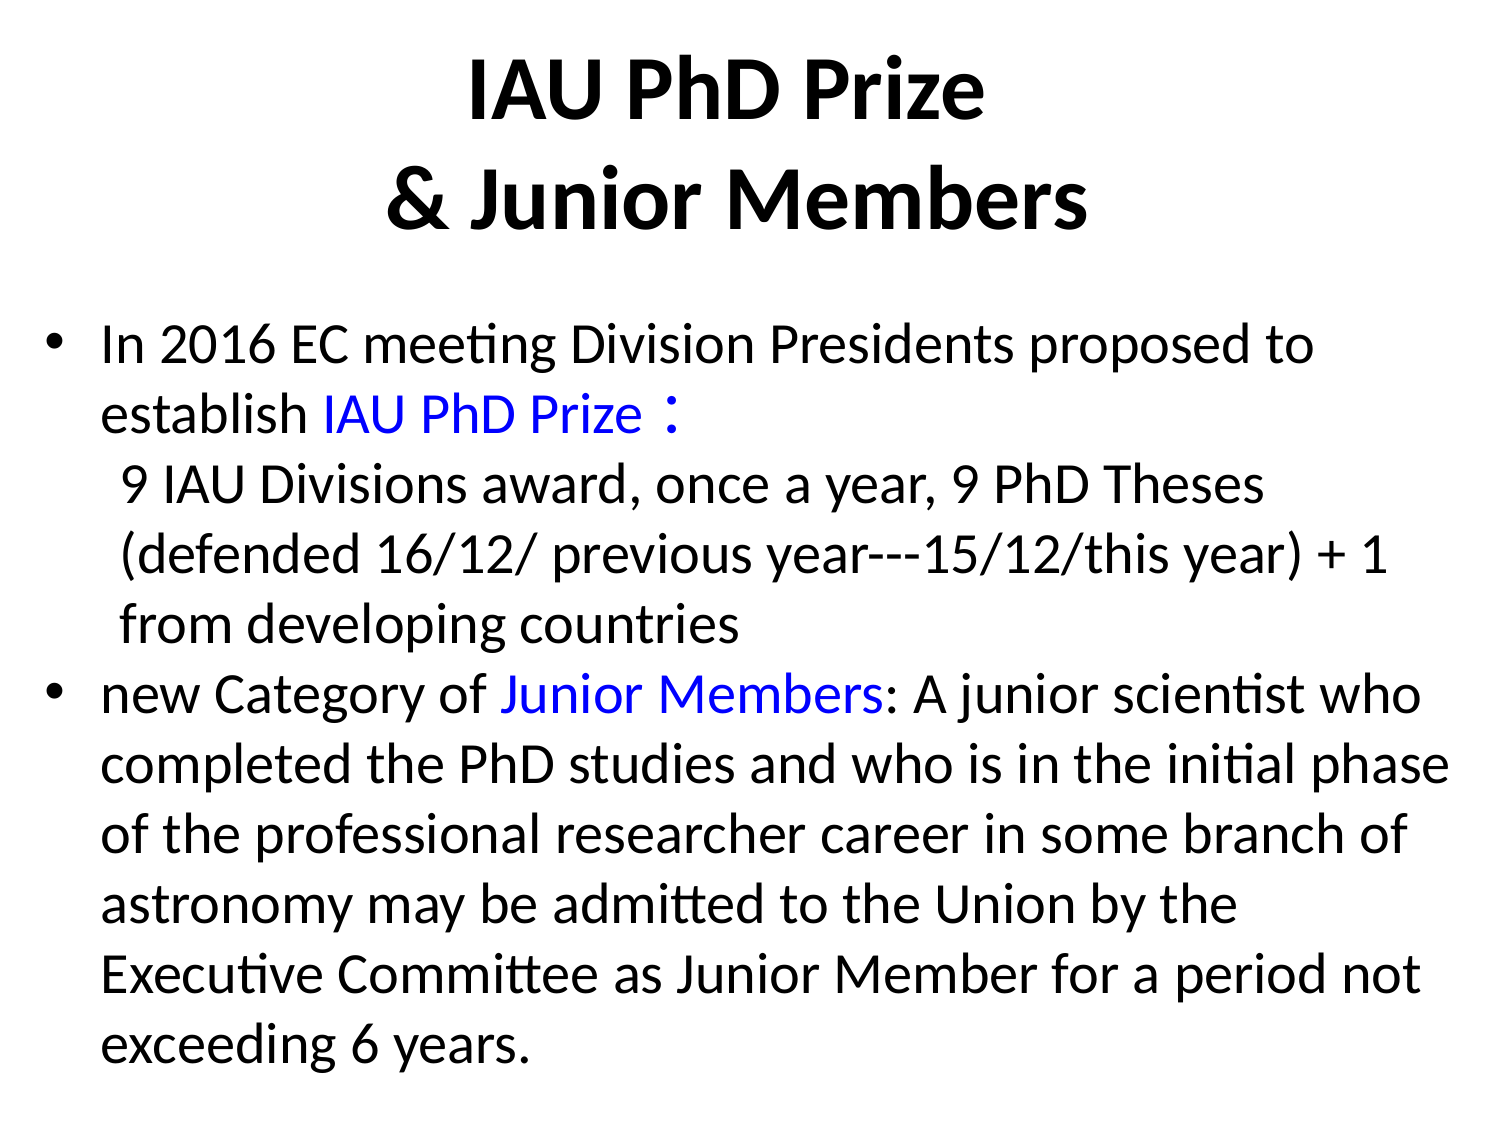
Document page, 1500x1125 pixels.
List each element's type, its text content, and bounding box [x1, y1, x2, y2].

title IAU PhD Prize & Junior Members [62, 37, 1413, 239]
text_box In 2016 EC meeting Division Presidents proposed to establish IAU PhD Prize： 9 IAU Divisions award, once a year, 9 PhD Theses (defended 16/12/ previous year---15/12/this year) + 1 from developing countries new Category of Junior Members: A junior scientist who completed the PhD studies and who is in the initial phase of the professional researcher career in some branch of astronomy may be admitted to the Union by the Executive Committee as Junior Member for a period not exceeding 6 years. [29, 297, 1483, 1125]
